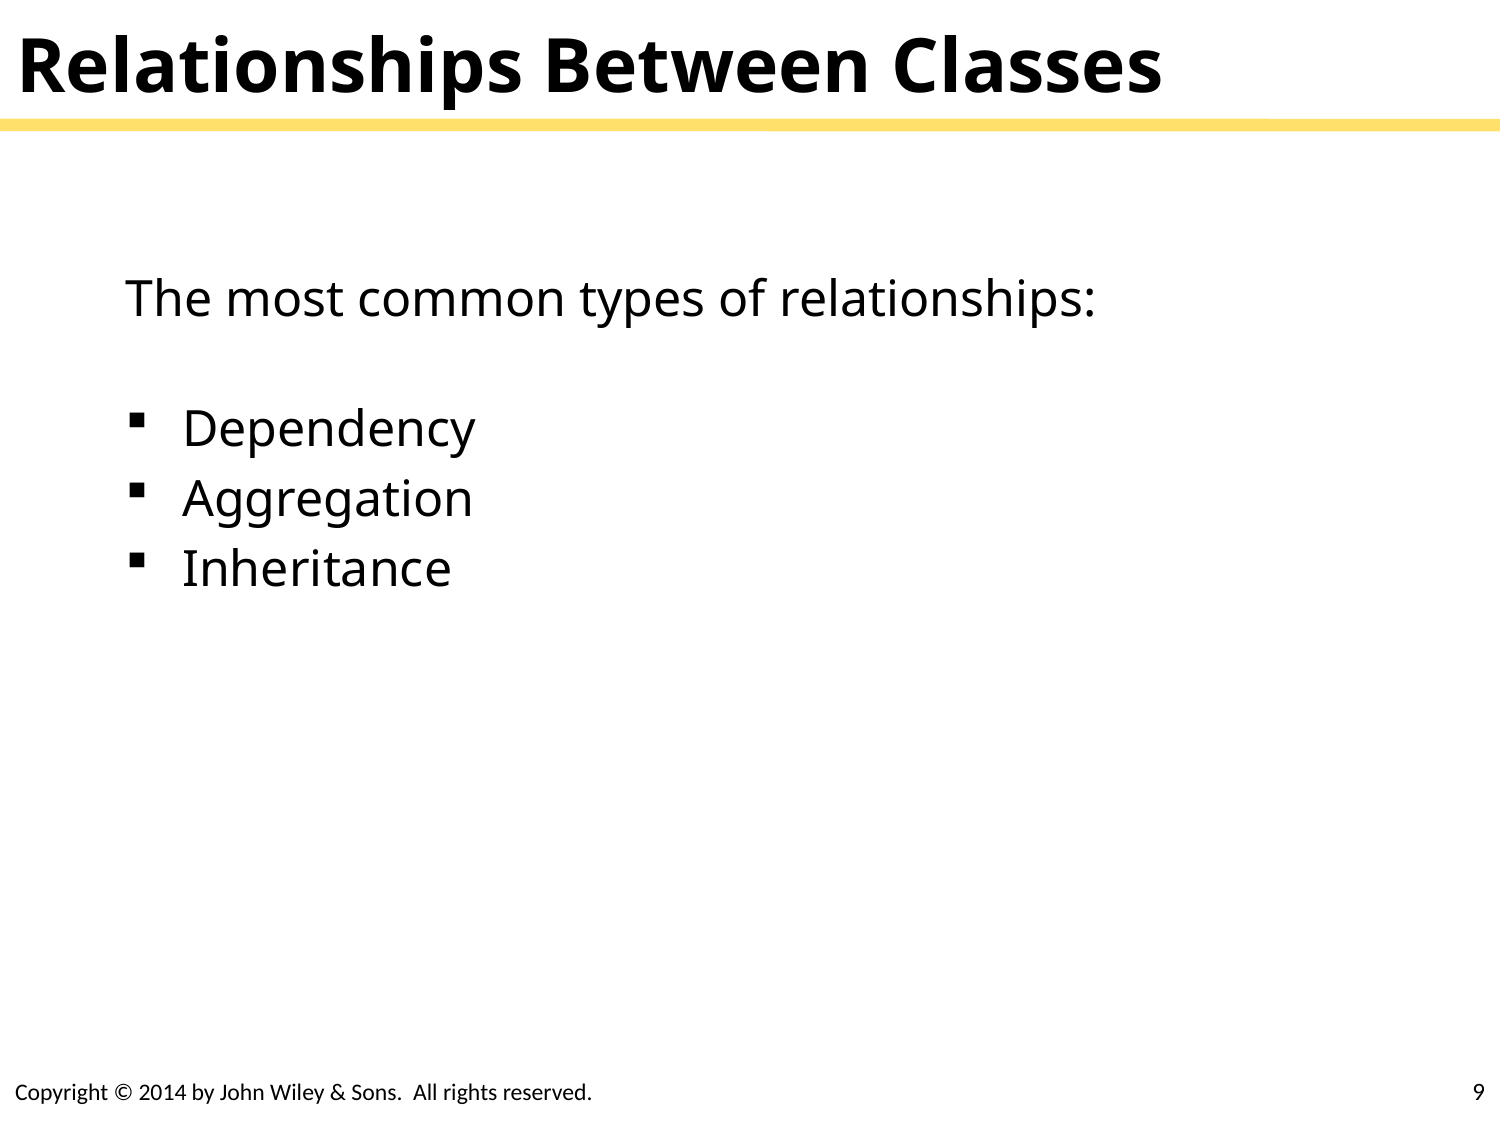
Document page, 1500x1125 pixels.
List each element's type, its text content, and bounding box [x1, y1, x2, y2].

list The most common types of relationships: Dependency Aggregation Inheritance [110, 258, 1361, 639]
title Relationships Between Classes [1, 0, 1500, 125]
